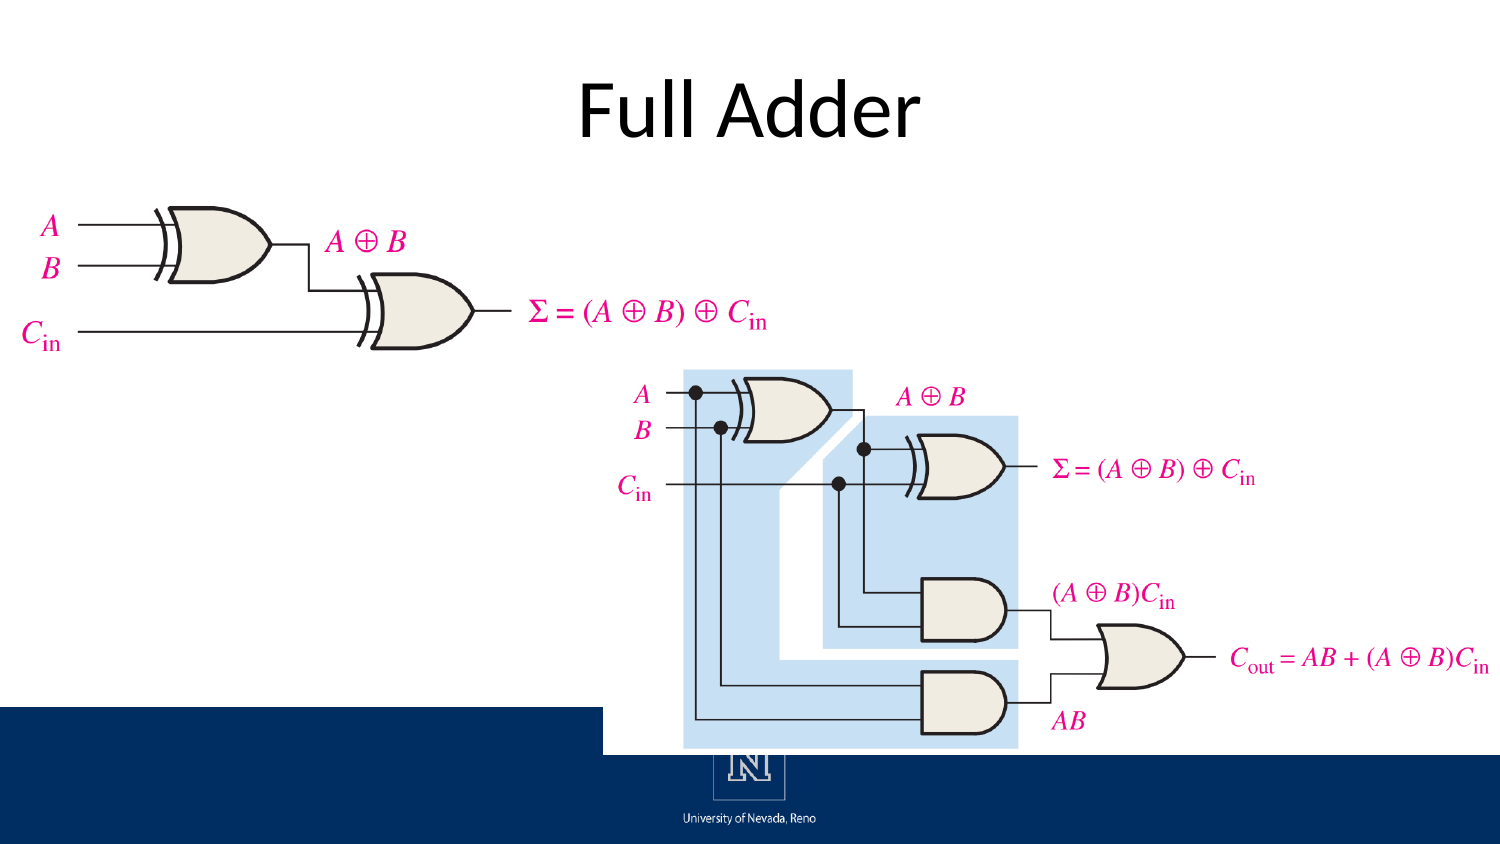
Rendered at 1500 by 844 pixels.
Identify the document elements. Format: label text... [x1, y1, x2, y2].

picture [0, 196, 1500, 844]
title Full Adder [75, 33, 1425, 175]
